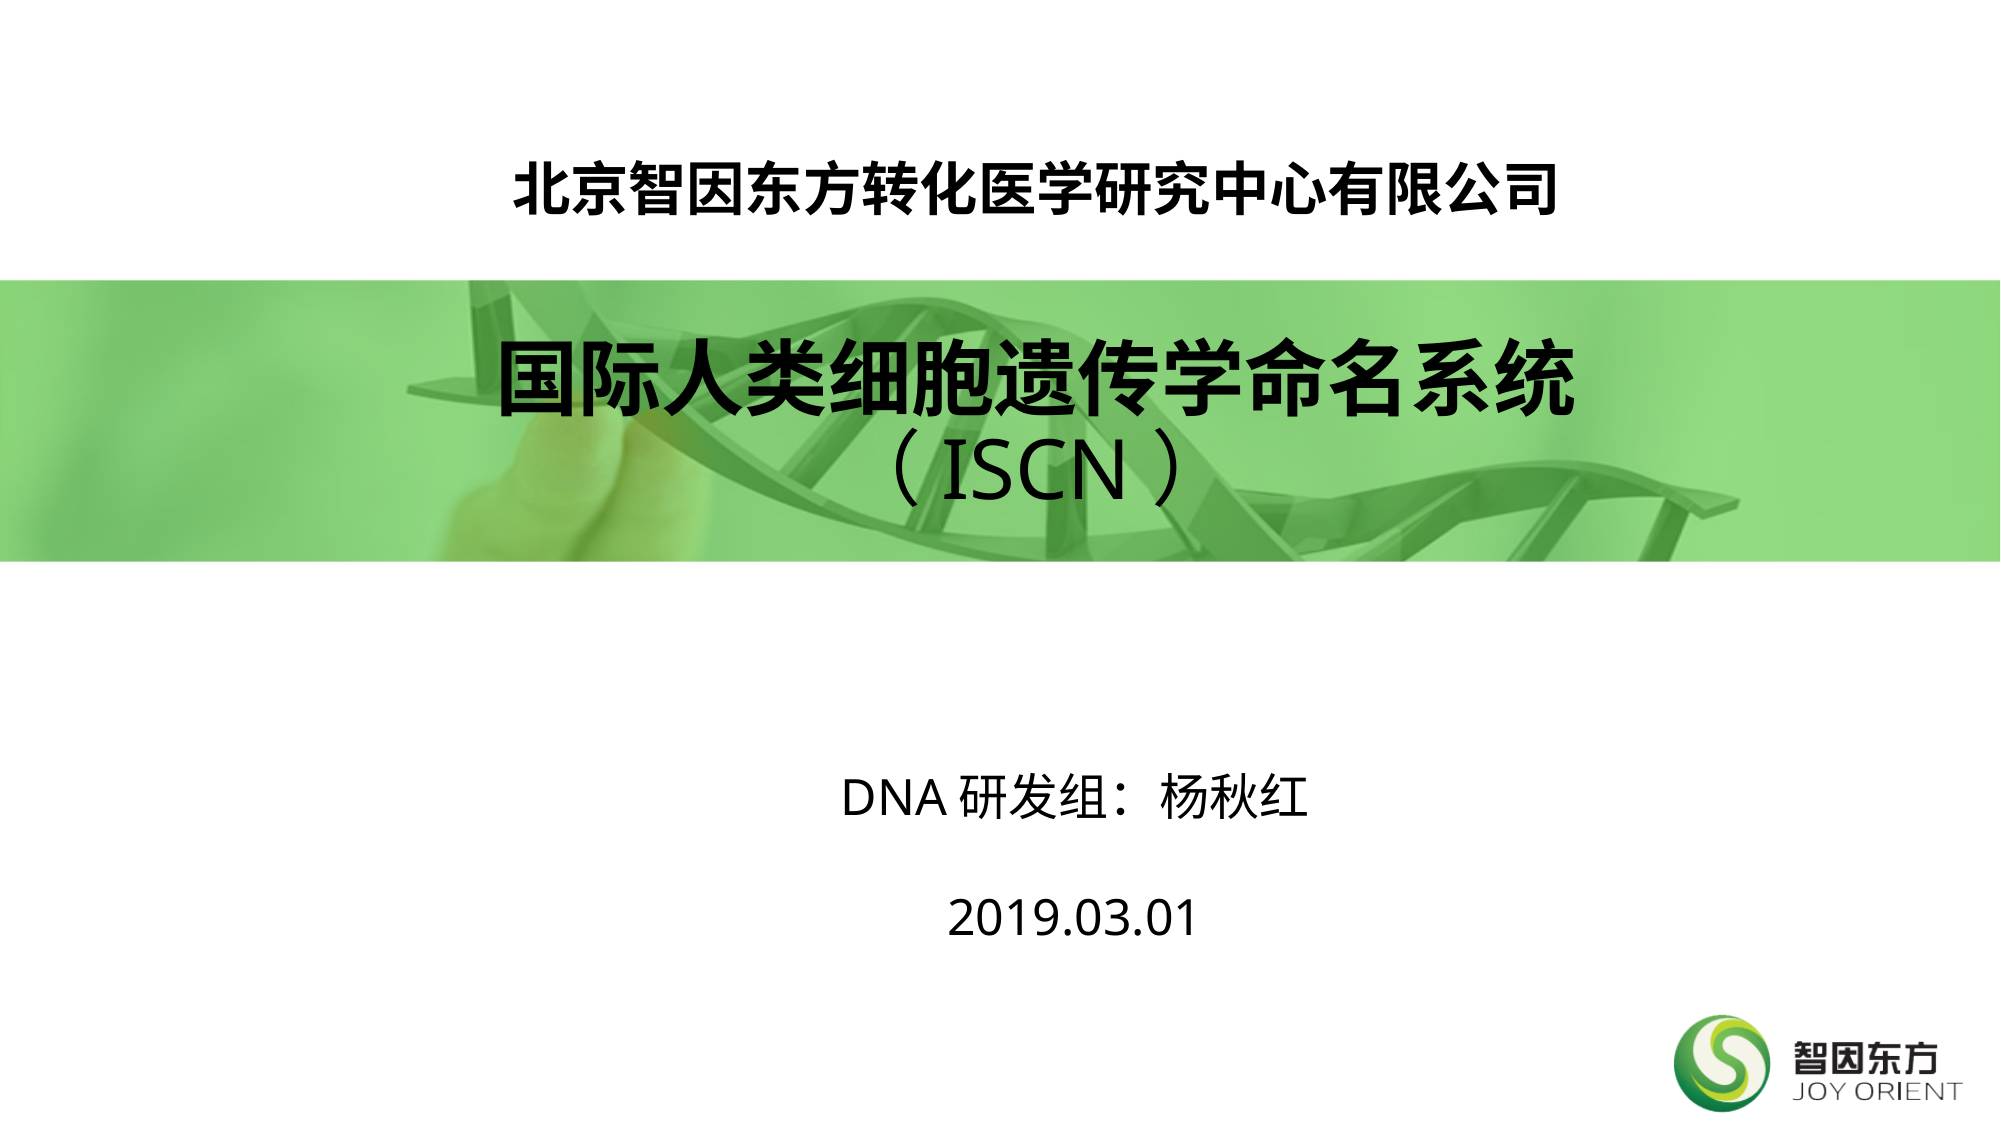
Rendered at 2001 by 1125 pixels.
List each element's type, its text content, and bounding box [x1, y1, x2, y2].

picture [0, 0, 2001, 1125]
title 国际人类细胞遗传学命名系统（ISCN） [447, 350, 1625, 526]
text_box 北京智因东方转化医学研究中心有限公司 [467, 144, 1606, 230]
text_box DNA研发组：杨秋红 2019.03.01 [813, 757, 1337, 953]
